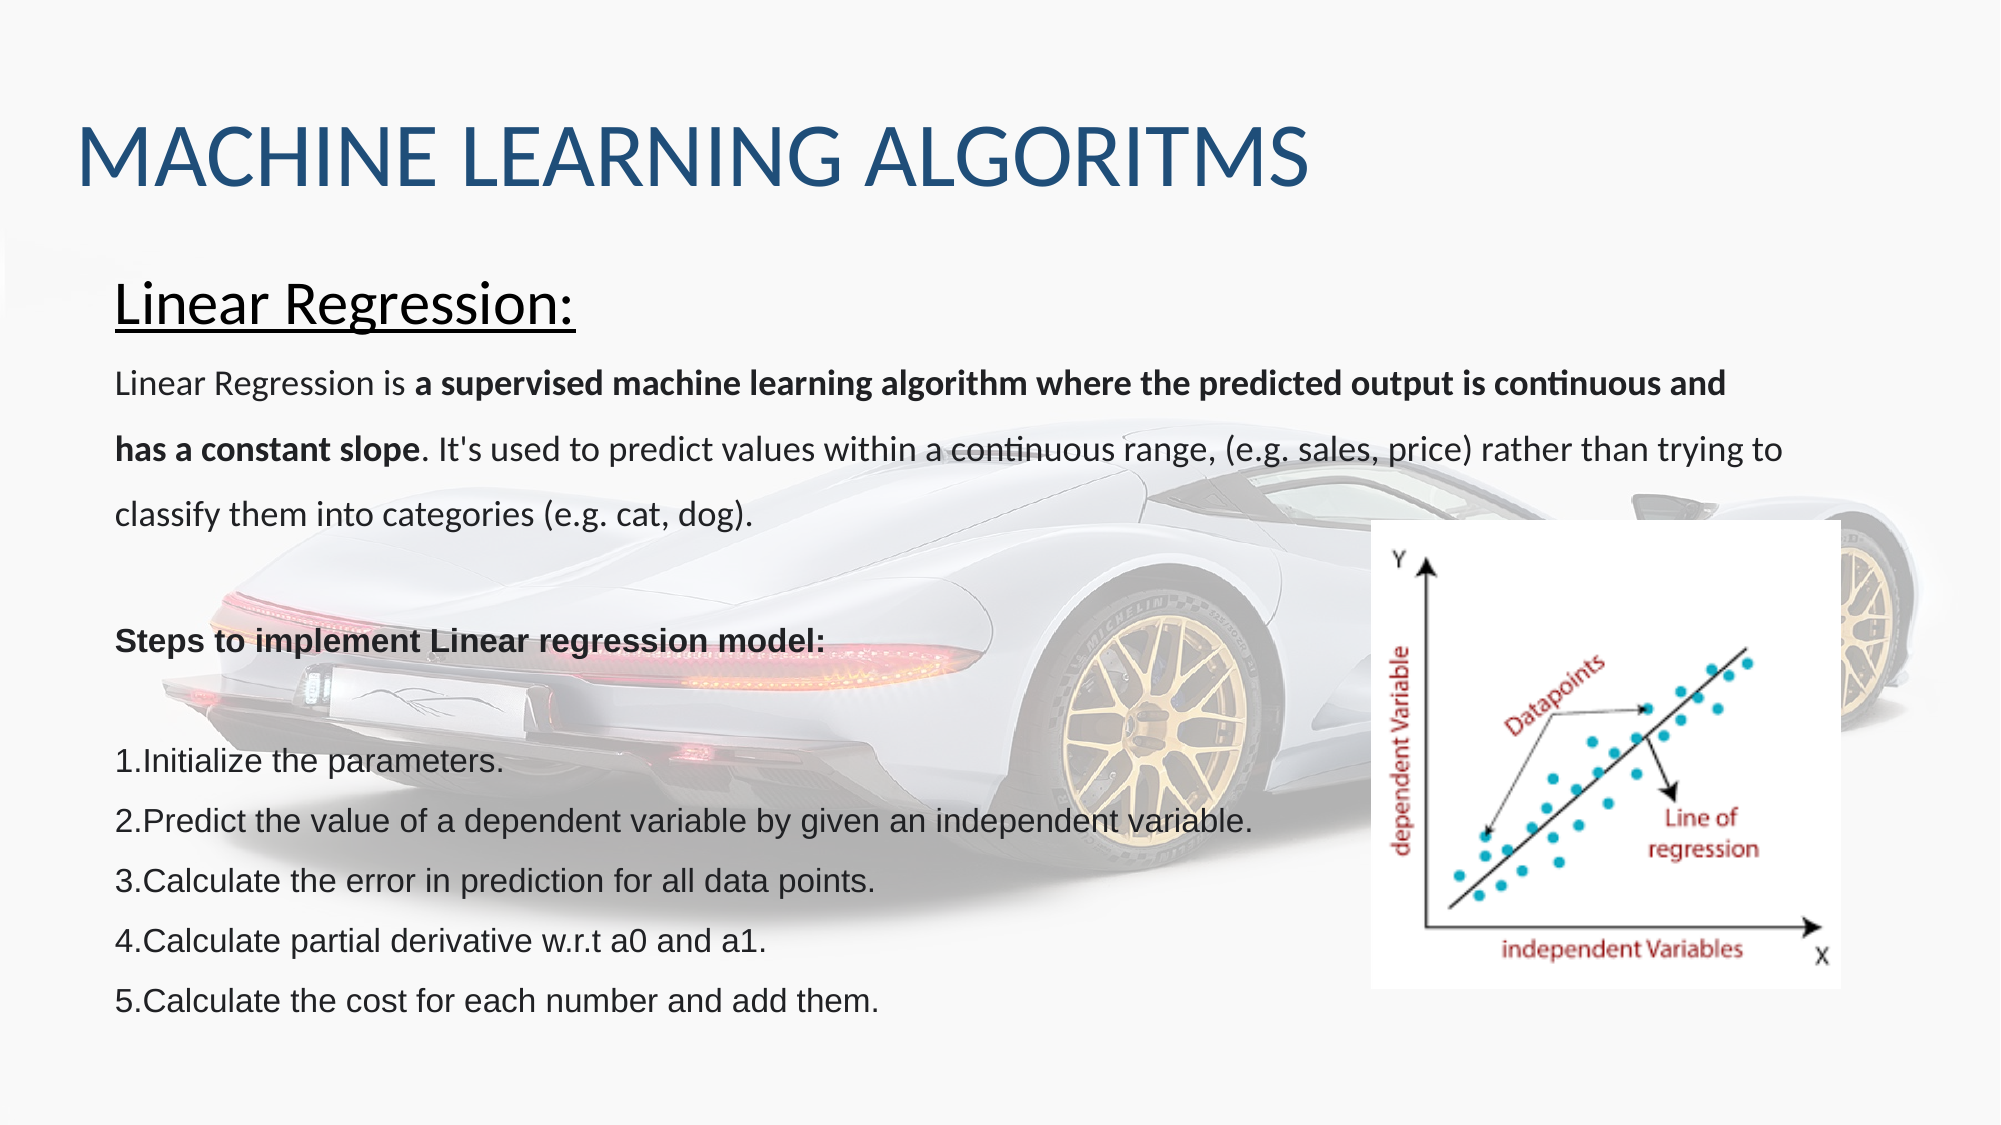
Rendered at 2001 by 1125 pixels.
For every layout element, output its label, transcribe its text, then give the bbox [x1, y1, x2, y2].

picture [1371, 520, 1841, 990]
text_box Linear Regression: Linear Regression is a supervised machine learning algorithm where the predicted output is continuous and has a constant slope. It's used to predict values within a continuous range, (e.g. sales, price) rather than trying to classify them into categories (e.g. cat, dog). Steps to implement Linear regression model: Initialize the parameters. Predict the value of a dependent variable by given an independent variable. Calculate the error in prediction for all data points. Calculate partial derivative w.r.t a0 and a1. Calculate the cost for each number and add them. [99, 217, 1802, 1115]
text_box MACHINE LEARNING ALGORITMS [60, 87, 1404, 258]
